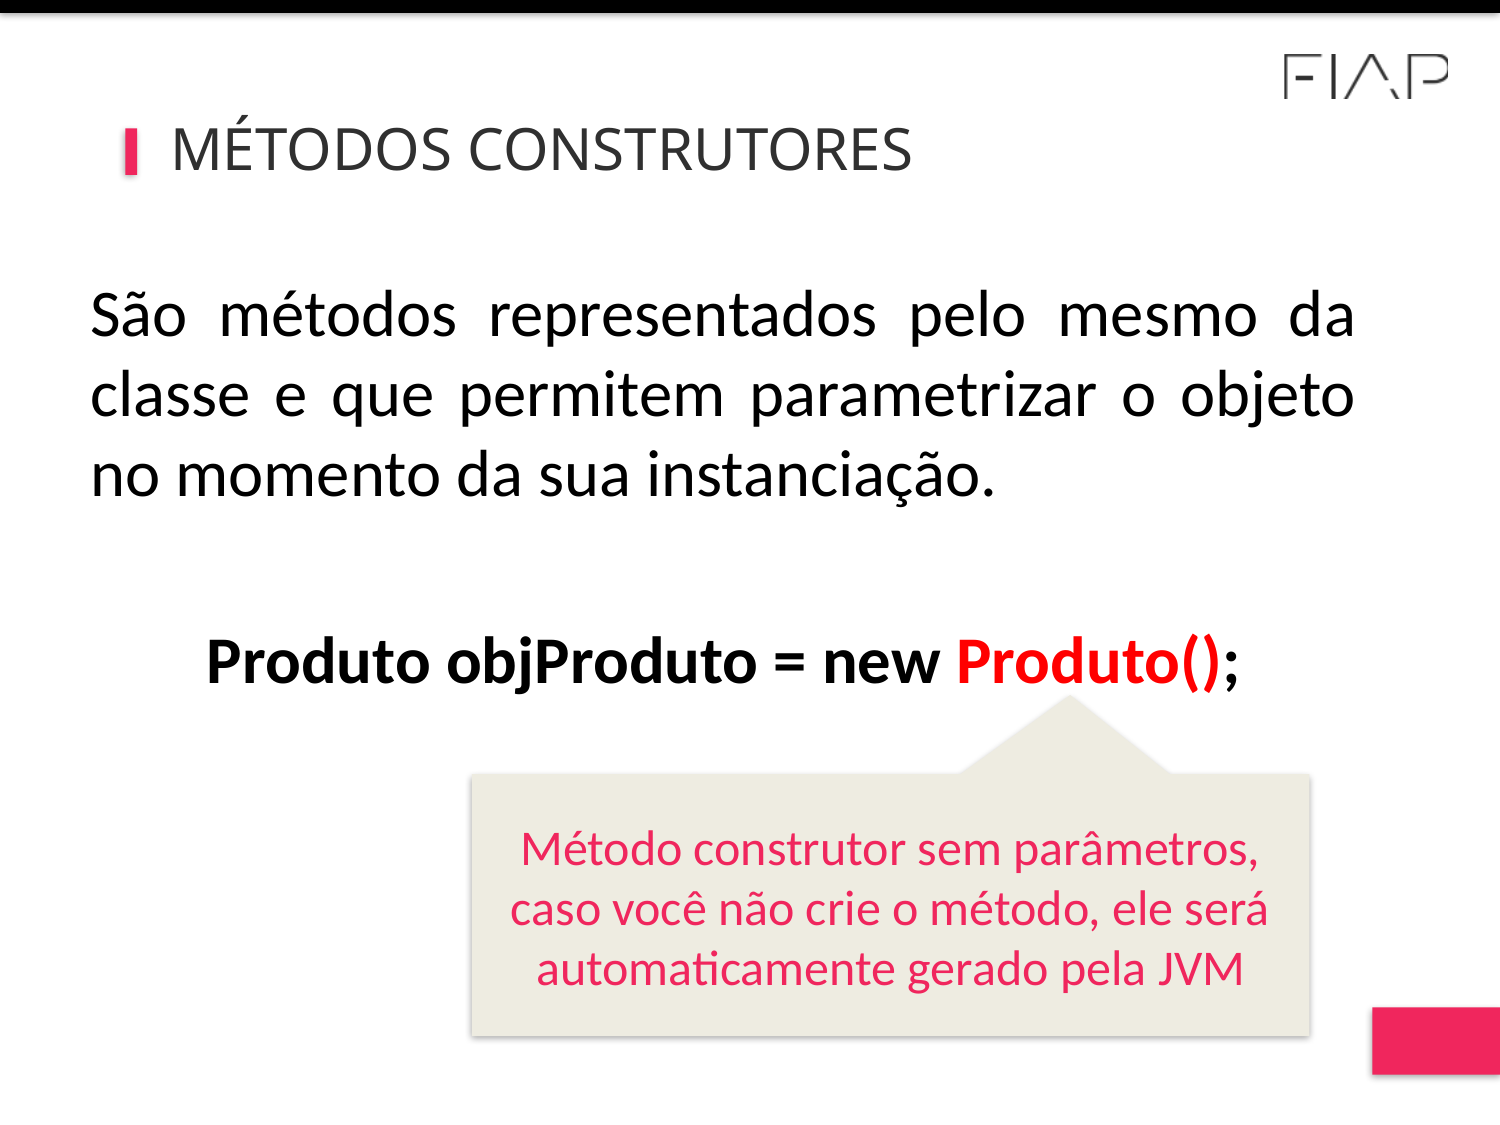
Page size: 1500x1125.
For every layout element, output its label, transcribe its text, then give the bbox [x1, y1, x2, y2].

text_box [125, 128, 138, 176]
text_box MÉTODOS CONSTRUTORES [155, 112, 1364, 191]
text_box [1372, 1007, 1500, 1075]
text_box Método construtor sem parâmetros, caso você não crie o método, ele será automaticamente gerado pela JVM [471, 694, 1311, 1037]
text_box [0, 0, 1500, 14]
list São métodos representados pelo mesmo da classe e que permitem parametrizar o objeto no momento da sua instanciação. Produto objProduto = new Produto(); [75, 262, 1373, 1005]
picture [1283, 53, 1449, 99]
